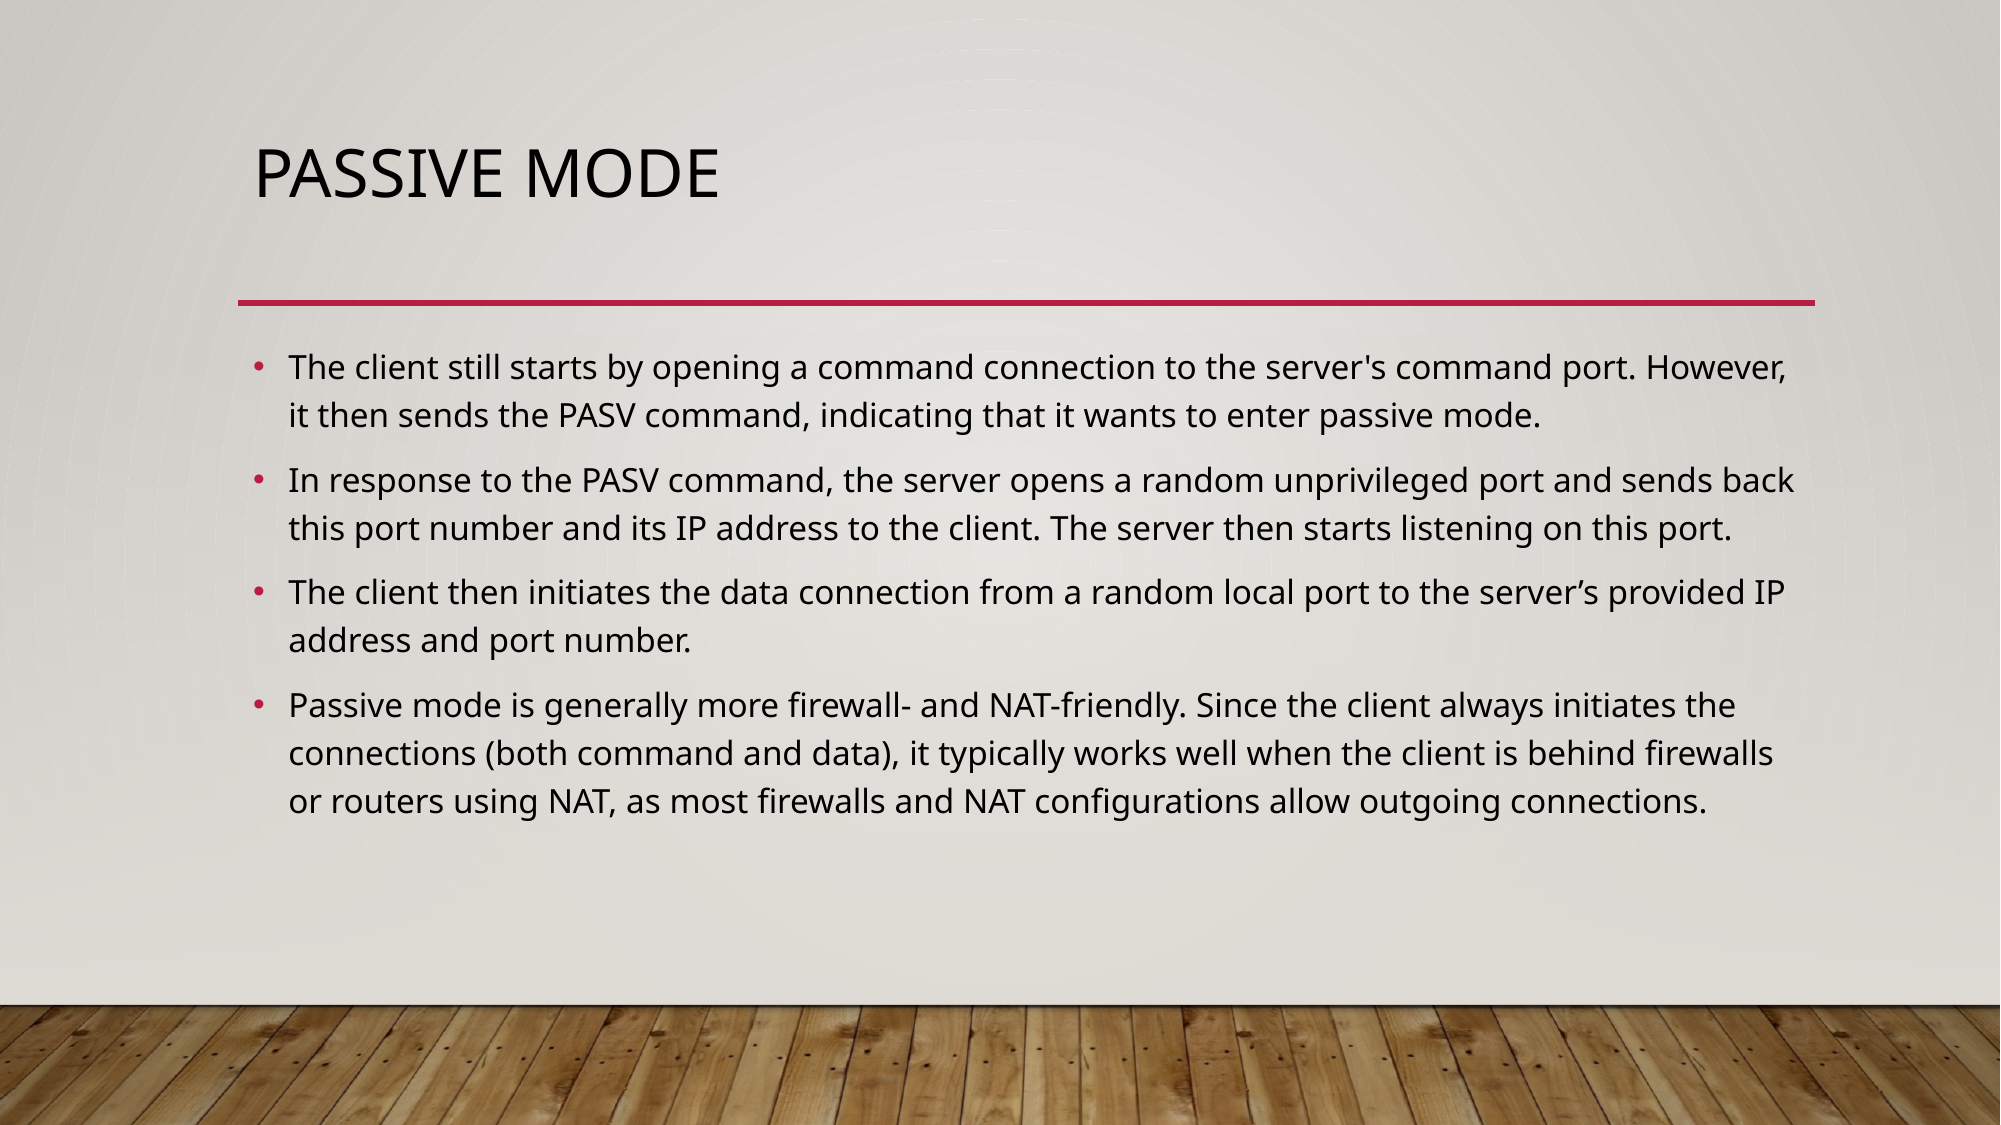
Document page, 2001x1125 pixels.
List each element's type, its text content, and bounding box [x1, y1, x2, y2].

picture [0, 1005, 2000, 1125]
title PASSIVE MODE [238, 131, 1814, 305]
list The client still starts by opening a command connection to the server's command port. However, it then sends the PASV command, indicating that it wants to enter passive mode. In response to the PASV command, the server opens a random unprivileged port and sends back this port number and its IP address to the client. The server then starts listening on this port. The client then initiates the data connection from a random local port to the server’s provided IP address and port number. Passive mode is generally more firewall- and NAT-friendly. Since the client always initiates the connections (both command and data), it typically works well when the client is behind firewalls or routers using NAT, as most firewalls and NAT configurations allow outgoing connections. [238, 330, 1814, 897]
